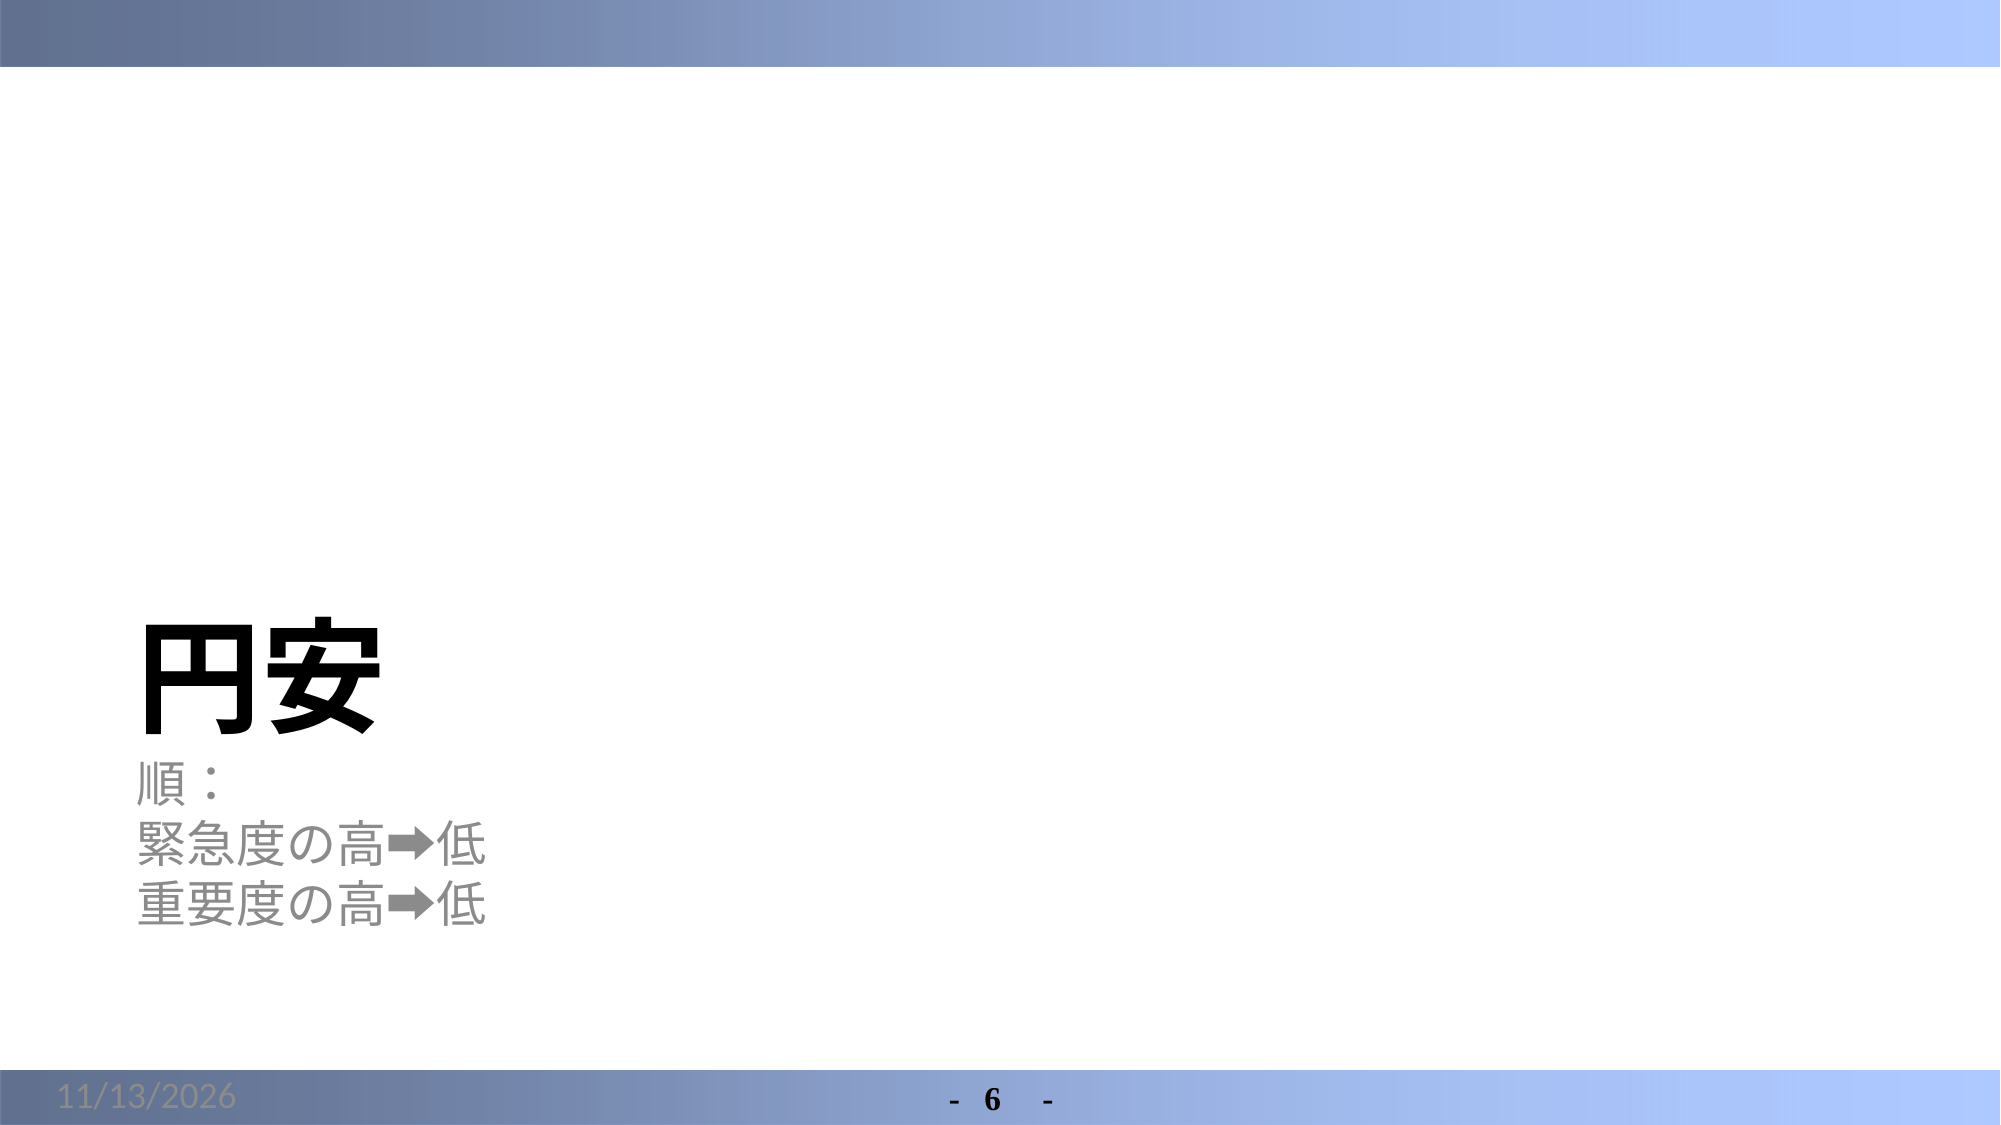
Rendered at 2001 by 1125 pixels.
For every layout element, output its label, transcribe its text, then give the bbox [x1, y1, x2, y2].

list 順： 緊急度の高➡低 重要度の高➡低 [136, 752, 1862, 935]
title 円安 [136, 596, 1862, 749]
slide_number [55, 1071, 516, 1117]
slide_number - 6 - [935, 1078, 1065, 1117]
